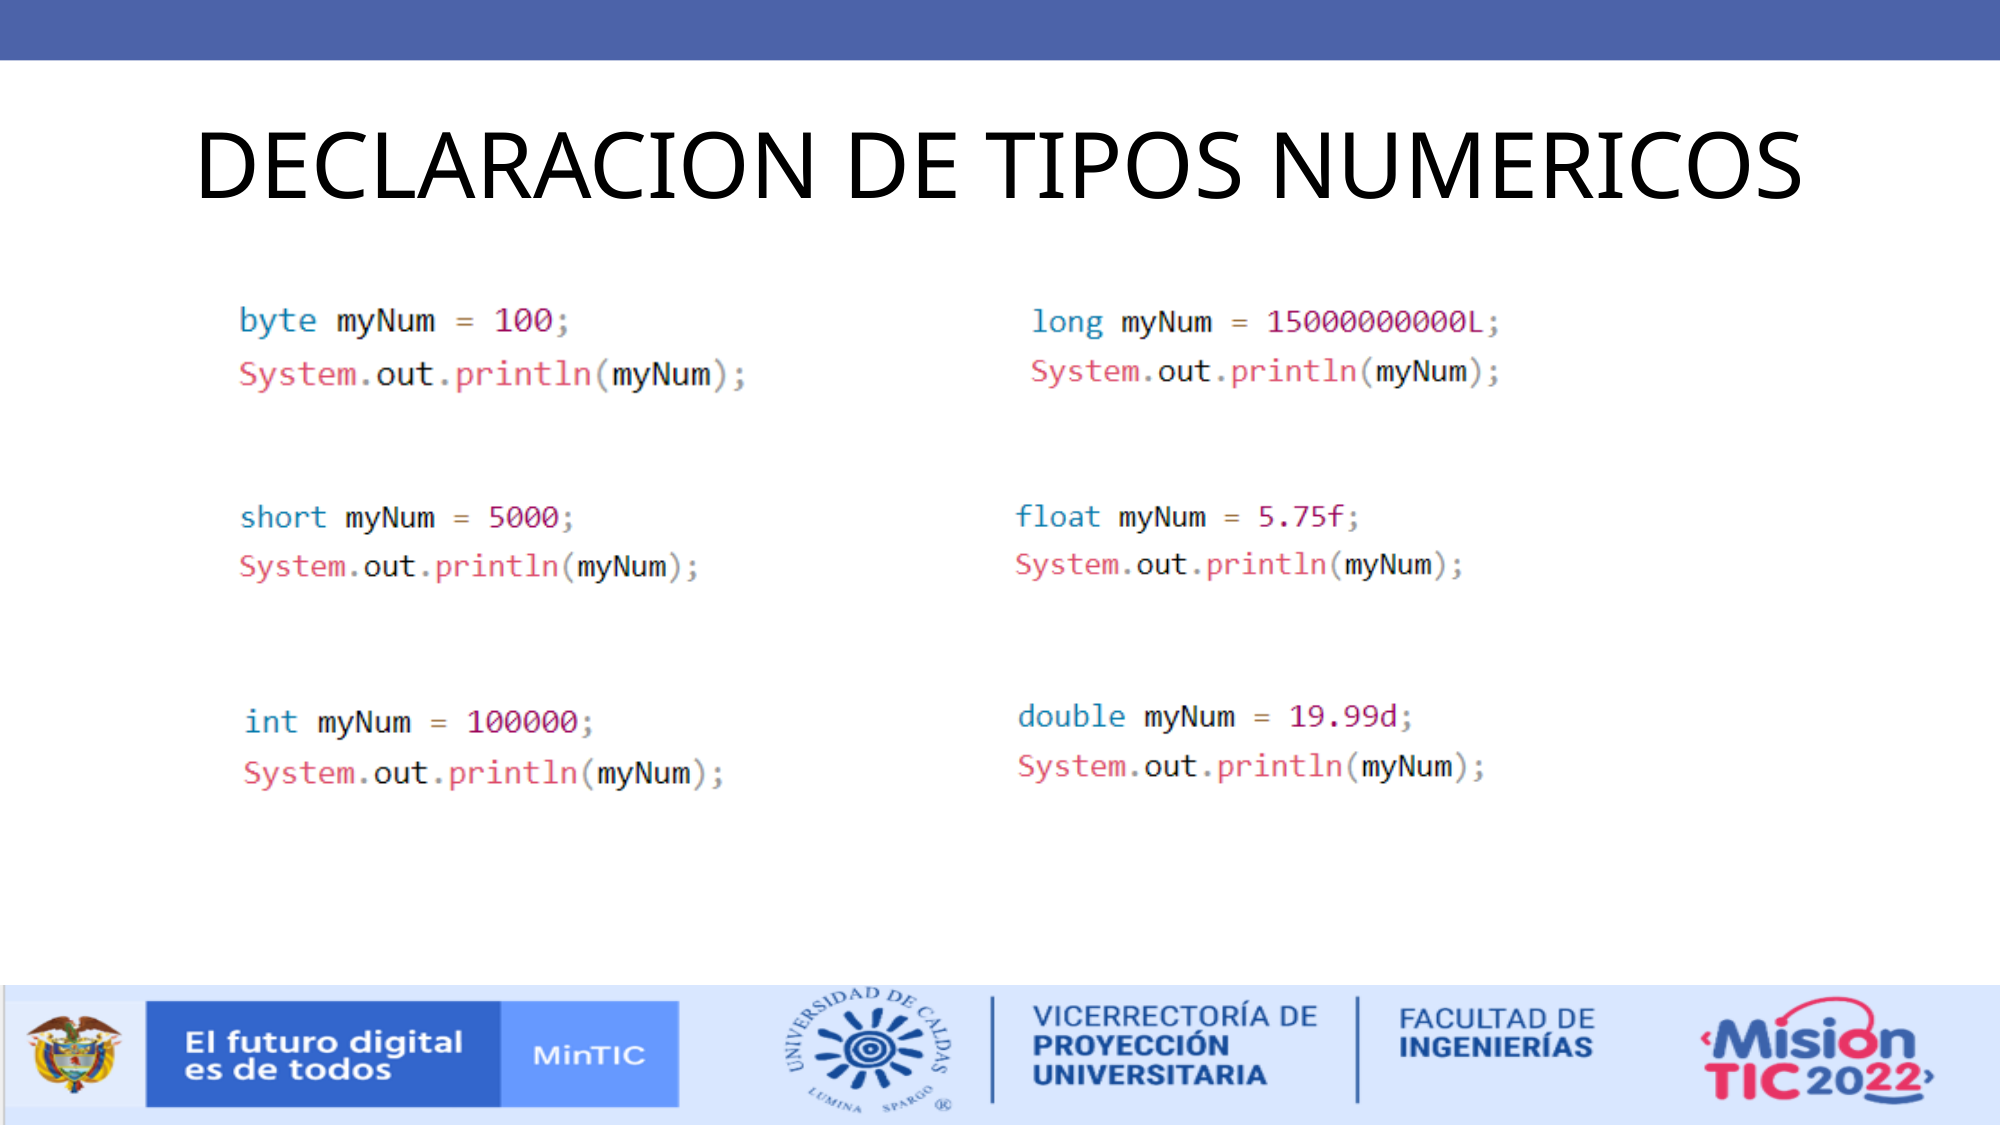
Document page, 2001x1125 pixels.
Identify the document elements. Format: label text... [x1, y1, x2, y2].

title DECLARACION DE TIPOS NUMERICOS [137, 62, 1863, 278]
picture [997, 476, 1475, 605]
text_box [0, 0, 2000, 62]
picture [1010, 276, 1514, 416]
picture [224, 479, 716, 608]
picture [997, 688, 1501, 805]
picture [224, 282, 775, 422]
picture [224, 682, 755, 822]
picture [0, 985, 2000, 1125]
